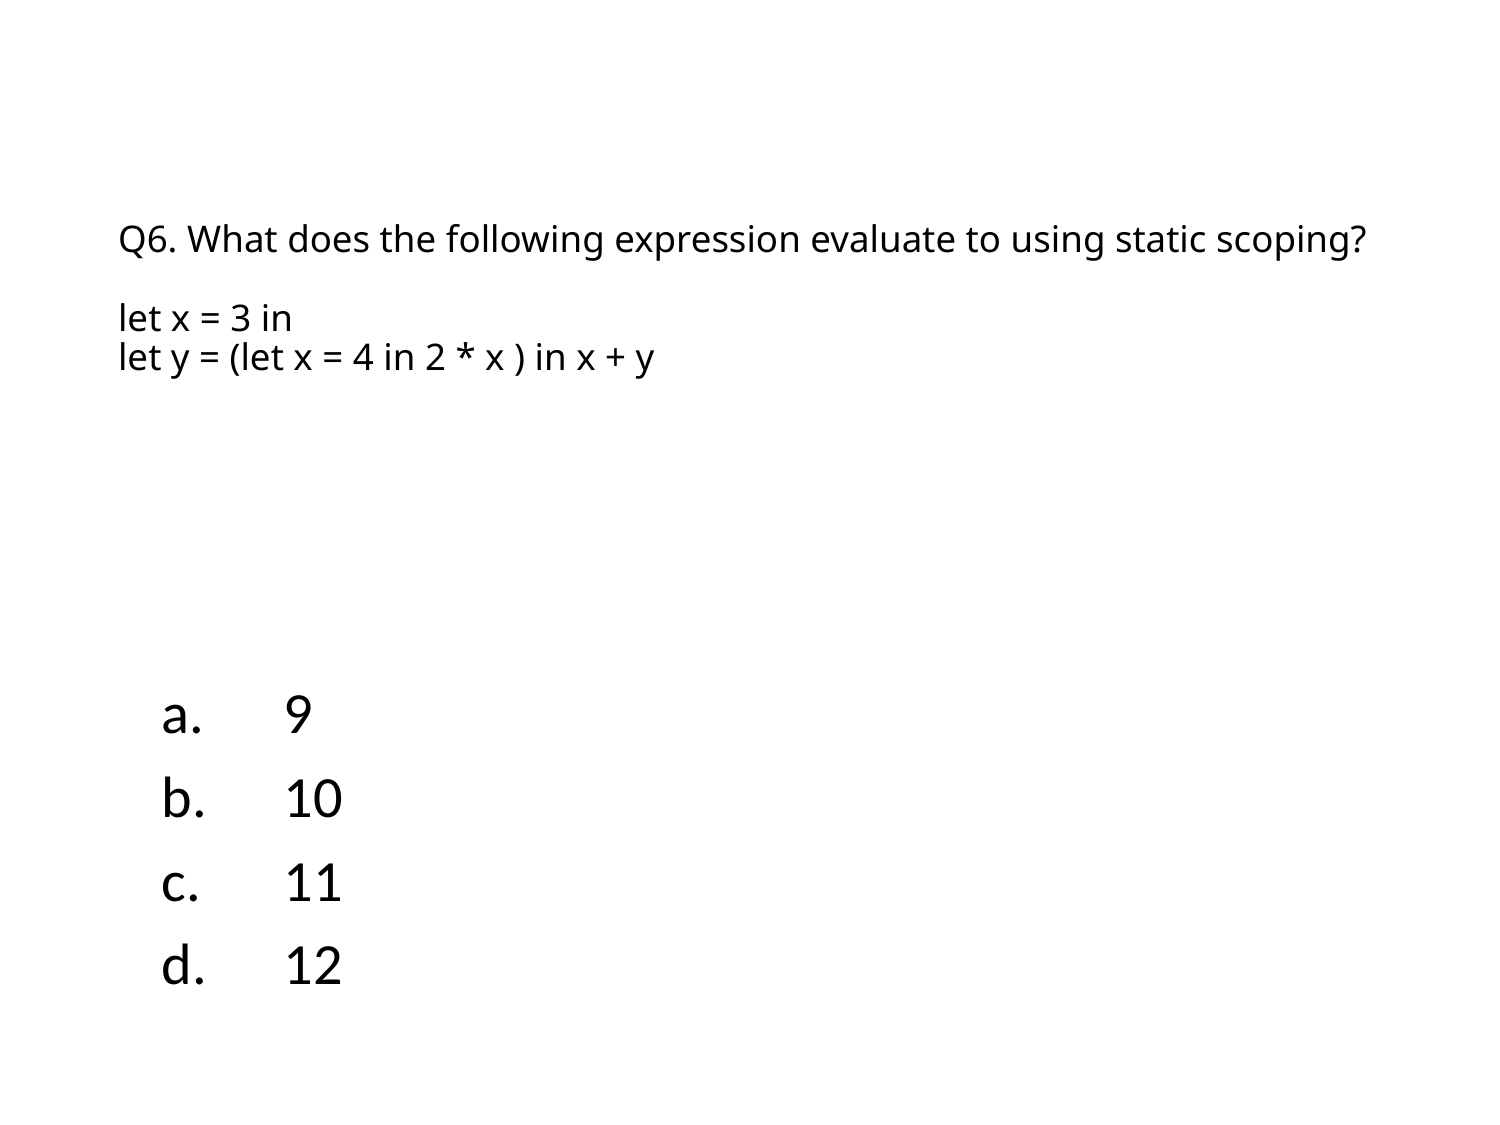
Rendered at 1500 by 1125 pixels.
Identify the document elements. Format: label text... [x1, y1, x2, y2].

title Q6. What does the following expression evaluate to using static scoping? let x = 3 in let y = (let x = 4 in 2 * x ) in x + y [103, 190, 1397, 409]
list 9 10 11 12 [103, 675, 1397, 1014]
